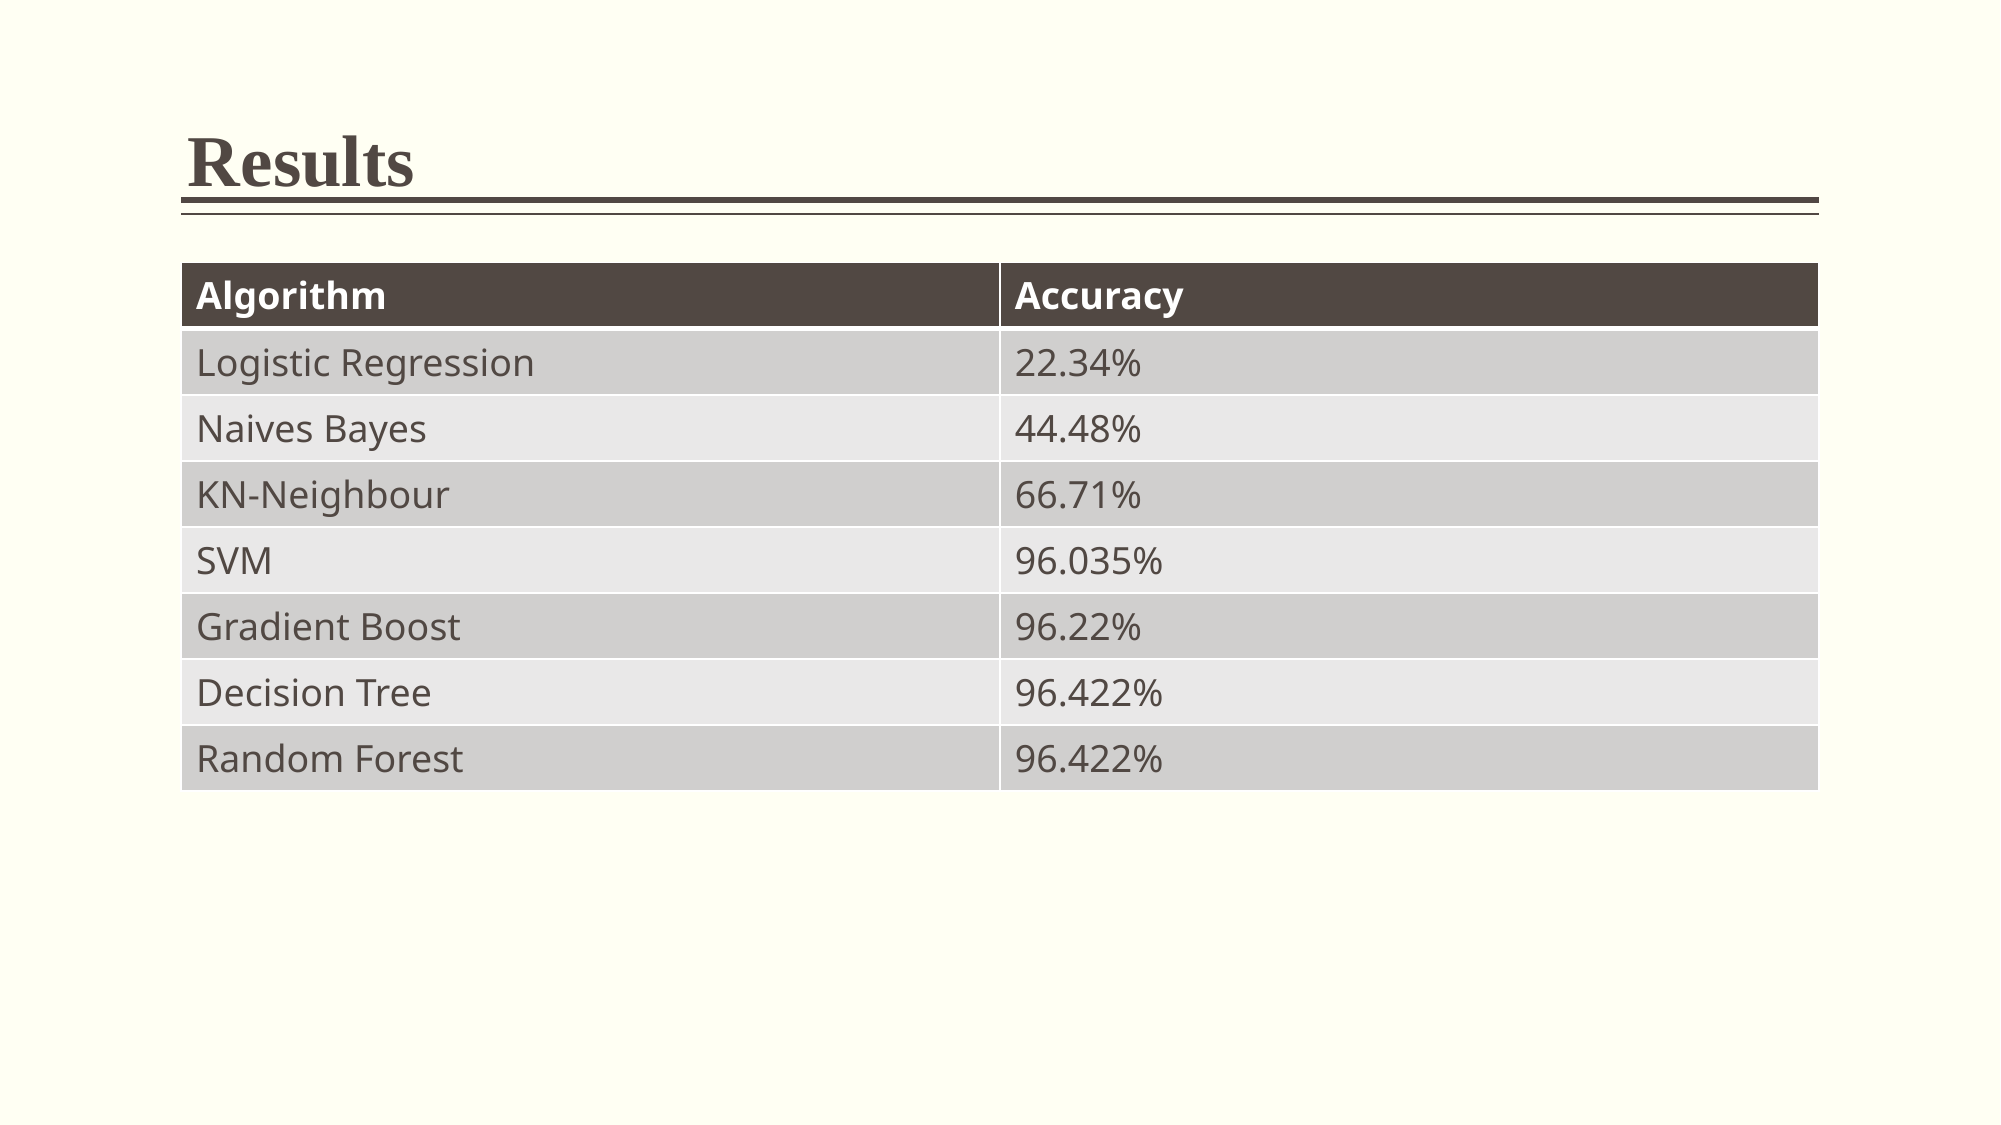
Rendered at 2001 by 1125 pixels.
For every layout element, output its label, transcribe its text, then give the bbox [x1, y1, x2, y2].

table_cell Gradient Boost [182, 594, 999, 658]
title Results [187, 109, 1826, 289]
table_cell Naives Bayes [182, 396, 999, 460]
table_cell KN-Neighbour [182, 462, 999, 526]
table_cell 96.035% [1001, 528, 1818, 592]
table_cell 66.71% [1001, 462, 1818, 526]
table_cell Random Forest [182, 726, 999, 790]
table_cell 96.422% [1001, 660, 1818, 724]
table_cell 96.422% [1001, 726, 1818, 790]
table_header Accuracy [1001, 263, 1818, 326]
table_header Algorithm [182, 263, 999, 326]
table_cell Decision Tree [182, 660, 999, 724]
table_cell SVM [182, 528, 999, 592]
table_cell Logistic Regression [182, 331, 999, 394]
table_cell 22.34% [1001, 331, 1818, 394]
table_cell 44.48% [1001, 396, 1818, 460]
table_cell 96.22% [1001, 594, 1818, 658]
